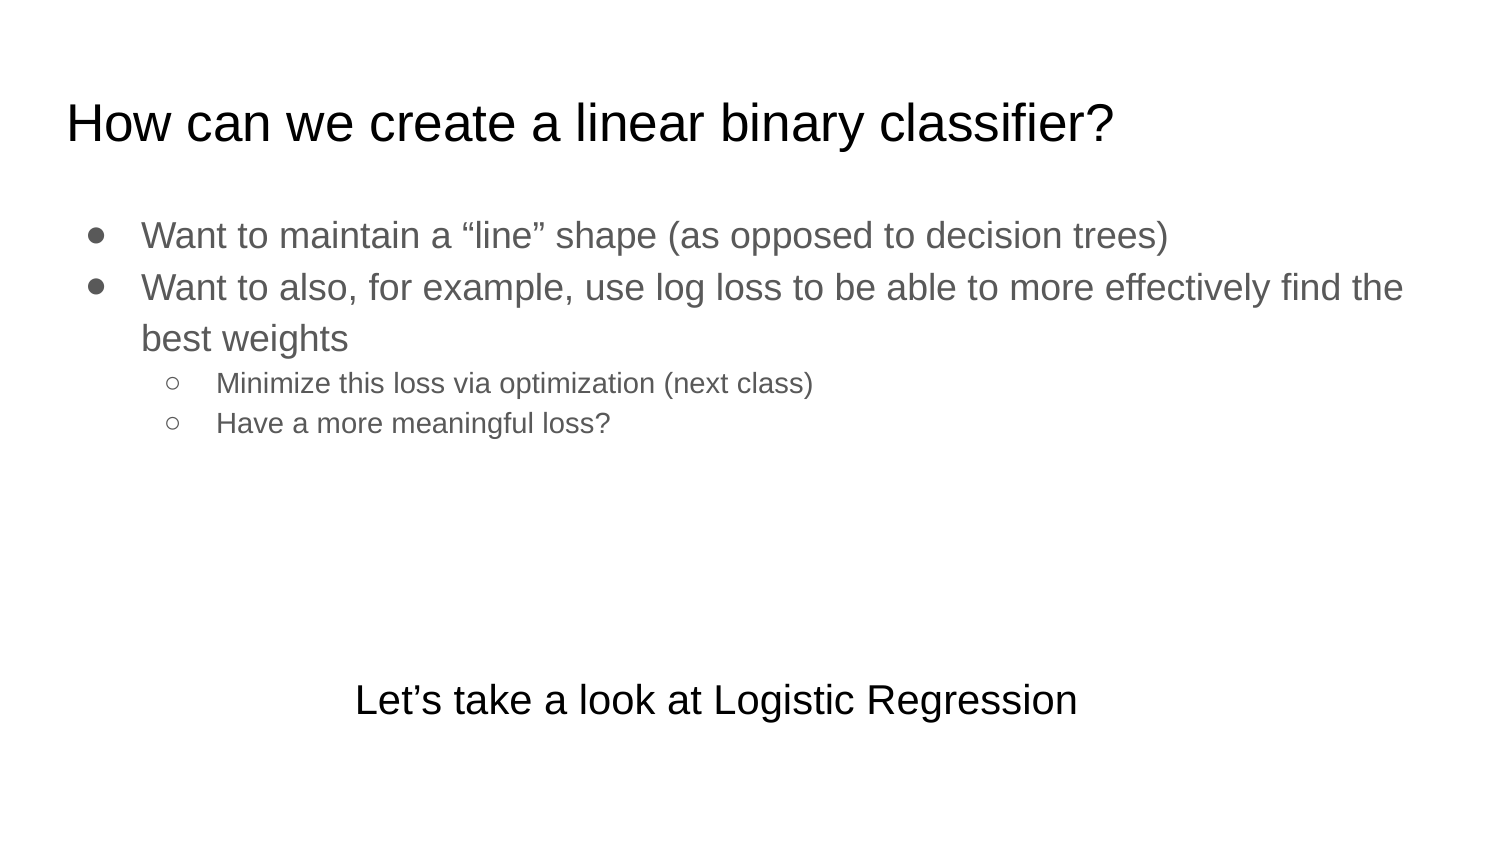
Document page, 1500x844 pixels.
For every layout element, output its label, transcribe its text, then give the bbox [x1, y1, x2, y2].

list Want to maintain a “line” shape (as opposed to decision trees) Want to also, for example, use log loss to be able to more effectively find the best weights Minimize this loss via optimization (next class) Have a more meaningful loss? [51, 189, 1449, 750]
text_box Let’s take a look at Logistic Regression [325, 665, 1109, 731]
title How can we create a linear binary classifier? [51, 72, 1449, 167]
